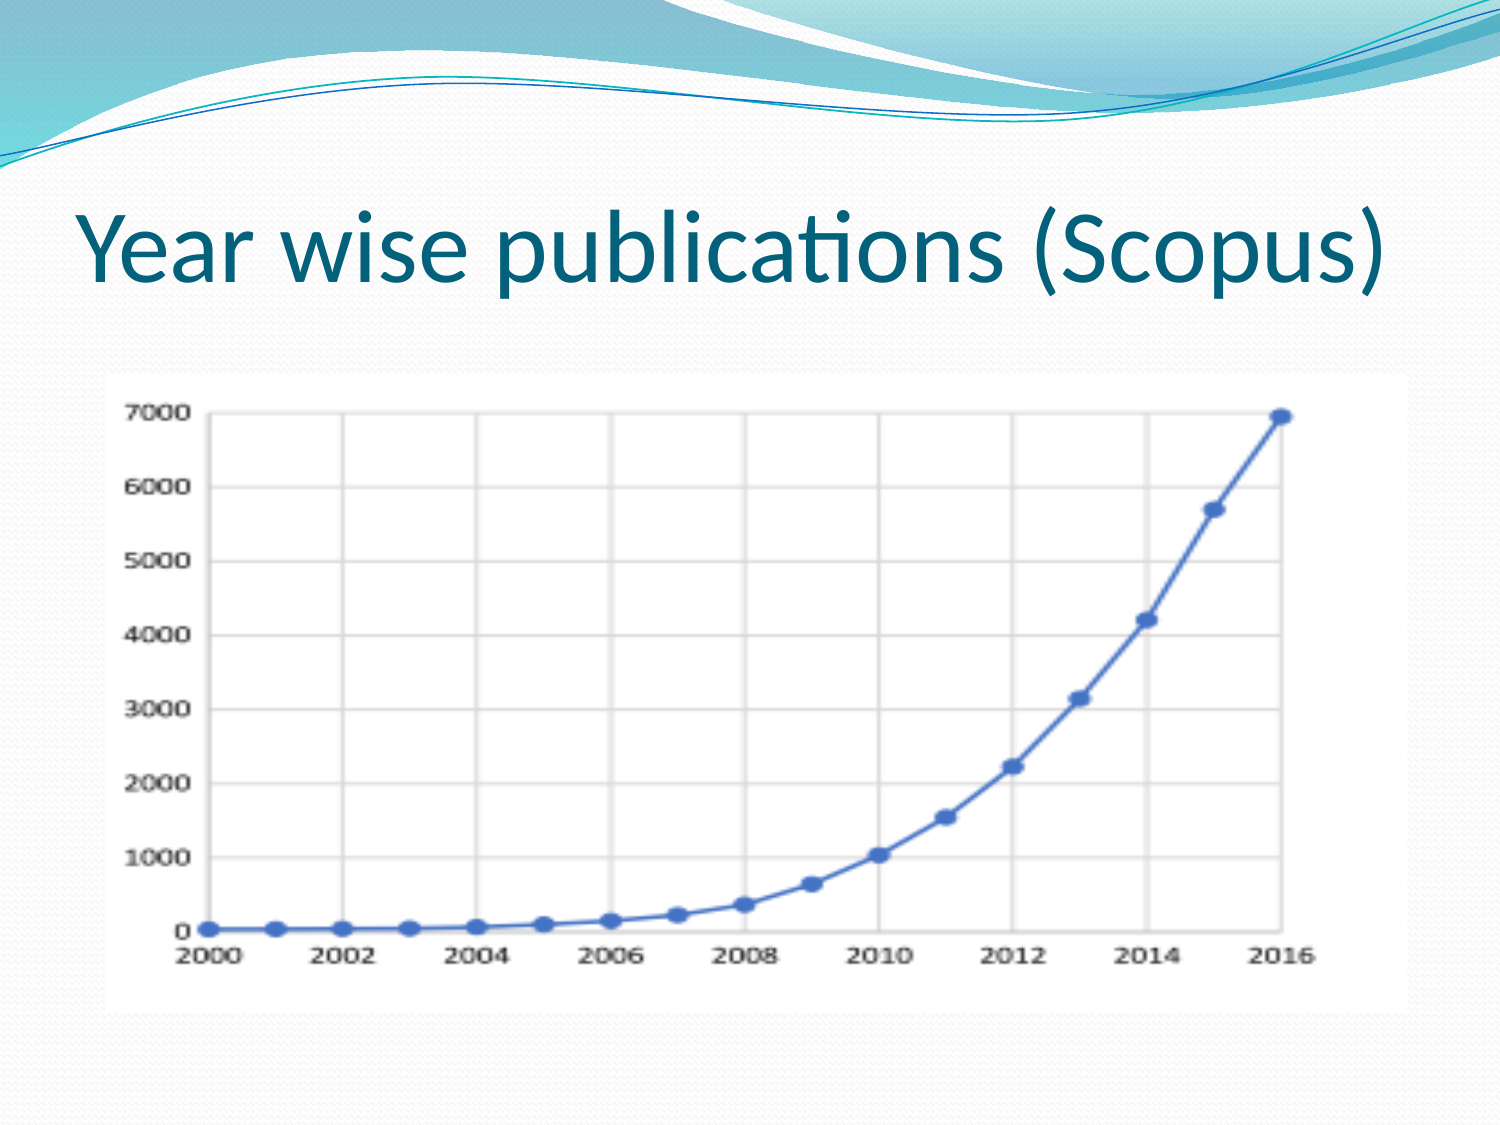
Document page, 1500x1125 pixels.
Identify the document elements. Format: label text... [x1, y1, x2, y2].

title Year wise publications (Scopus) [75, 115, 1425, 303]
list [105, 374, 1407, 1012]
